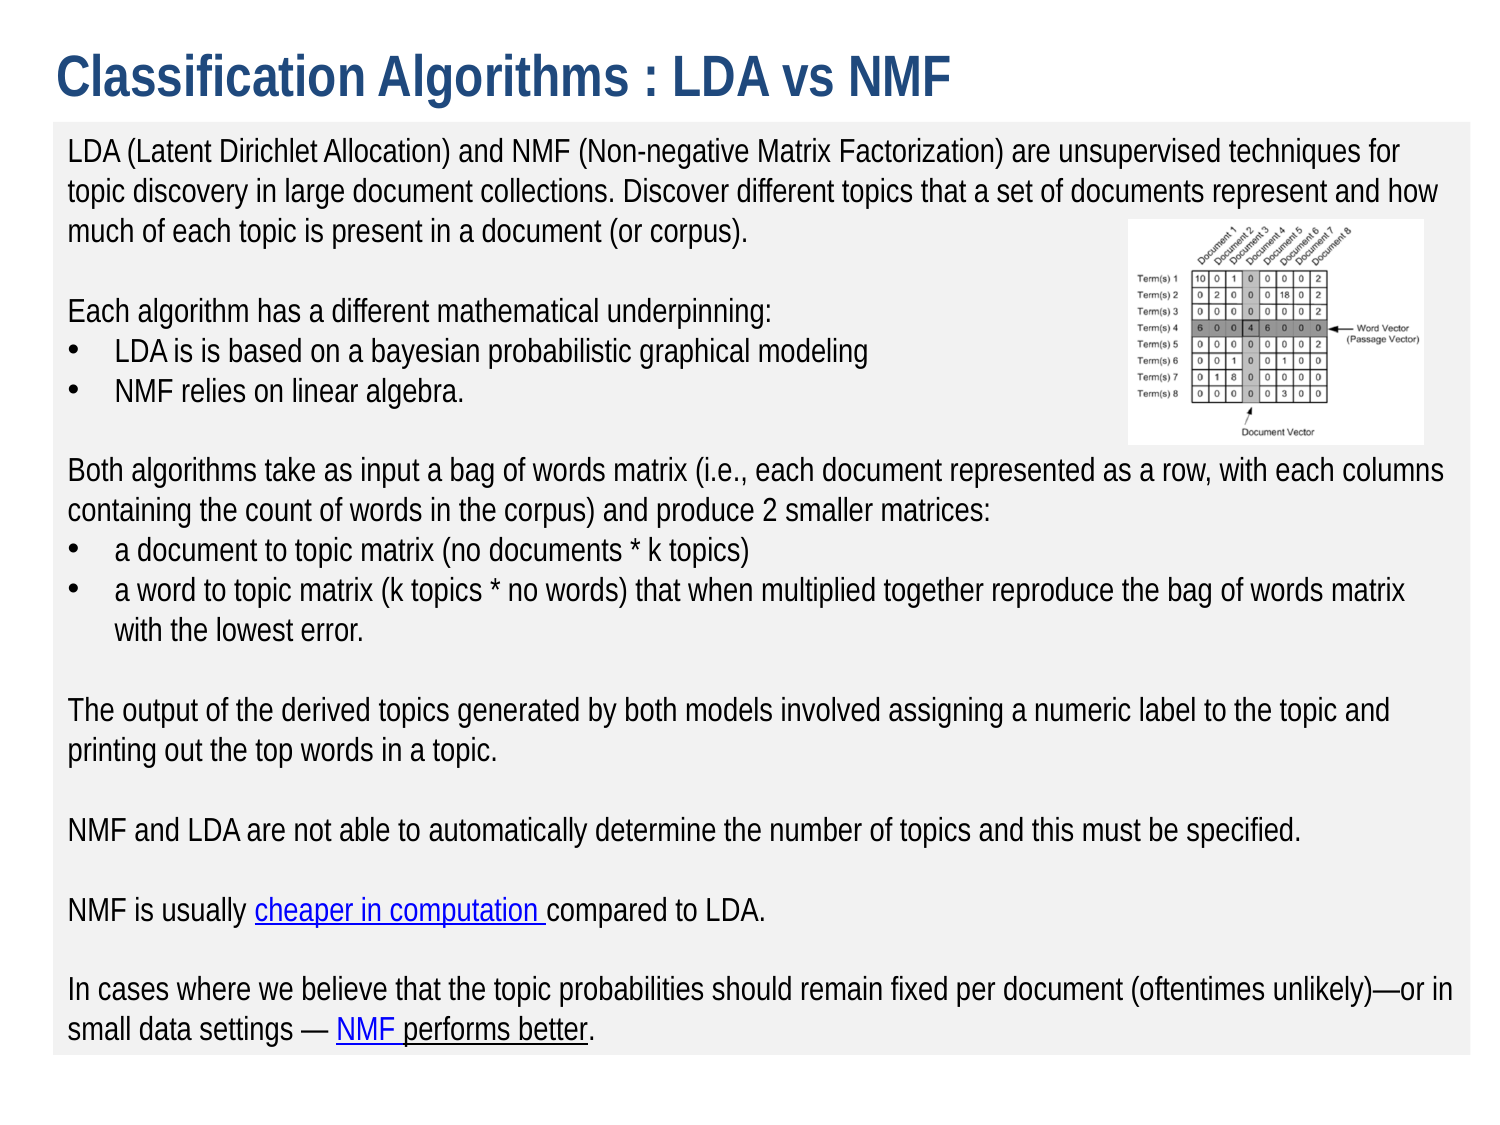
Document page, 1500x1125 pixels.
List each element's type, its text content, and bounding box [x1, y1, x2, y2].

text_box LDA (Latent Dirichlet Allocation) and NMF (Non-negative Matrix Factorization) are unsupervised techniques for topic discovery in large document collections. Discover different topics that a set of documents represent and how much of each topic is present in a document (or corpus). Each algorithm has a different mathematical underpinning: LDA is is based on a bayesian probabilistic graphical modeling NMF relies on linear algebra. Both algorithms take as input a bag of words matrix (i.e., each document represented as a row, with each columns containing the count of words in the corpus) and produce 2 smaller matrices: a document to topic matrix (no documents * k topics) a word to topic matrix (k topics * no words) that when multiplied together reproduce the bag of words matrix with the lowest error. The output of the derived topics generated by both models involved assigning a numeric label to the topic and printing out the top words in a topic. NMF and LDA are not able to automatically determine the number of topics and this must be specified. NMF is usually cheaper in computation compared to LDA. In cases where we believe that the topic probabilities should remain fixed per document (oftentimes unlikely)—or in small data settings — NMF performs better. [53, 121, 1471, 1055]
picture [1127, 219, 1425, 445]
text_box Classification Algorithms : LDA vs NMF [41, 30, 1058, 116]
